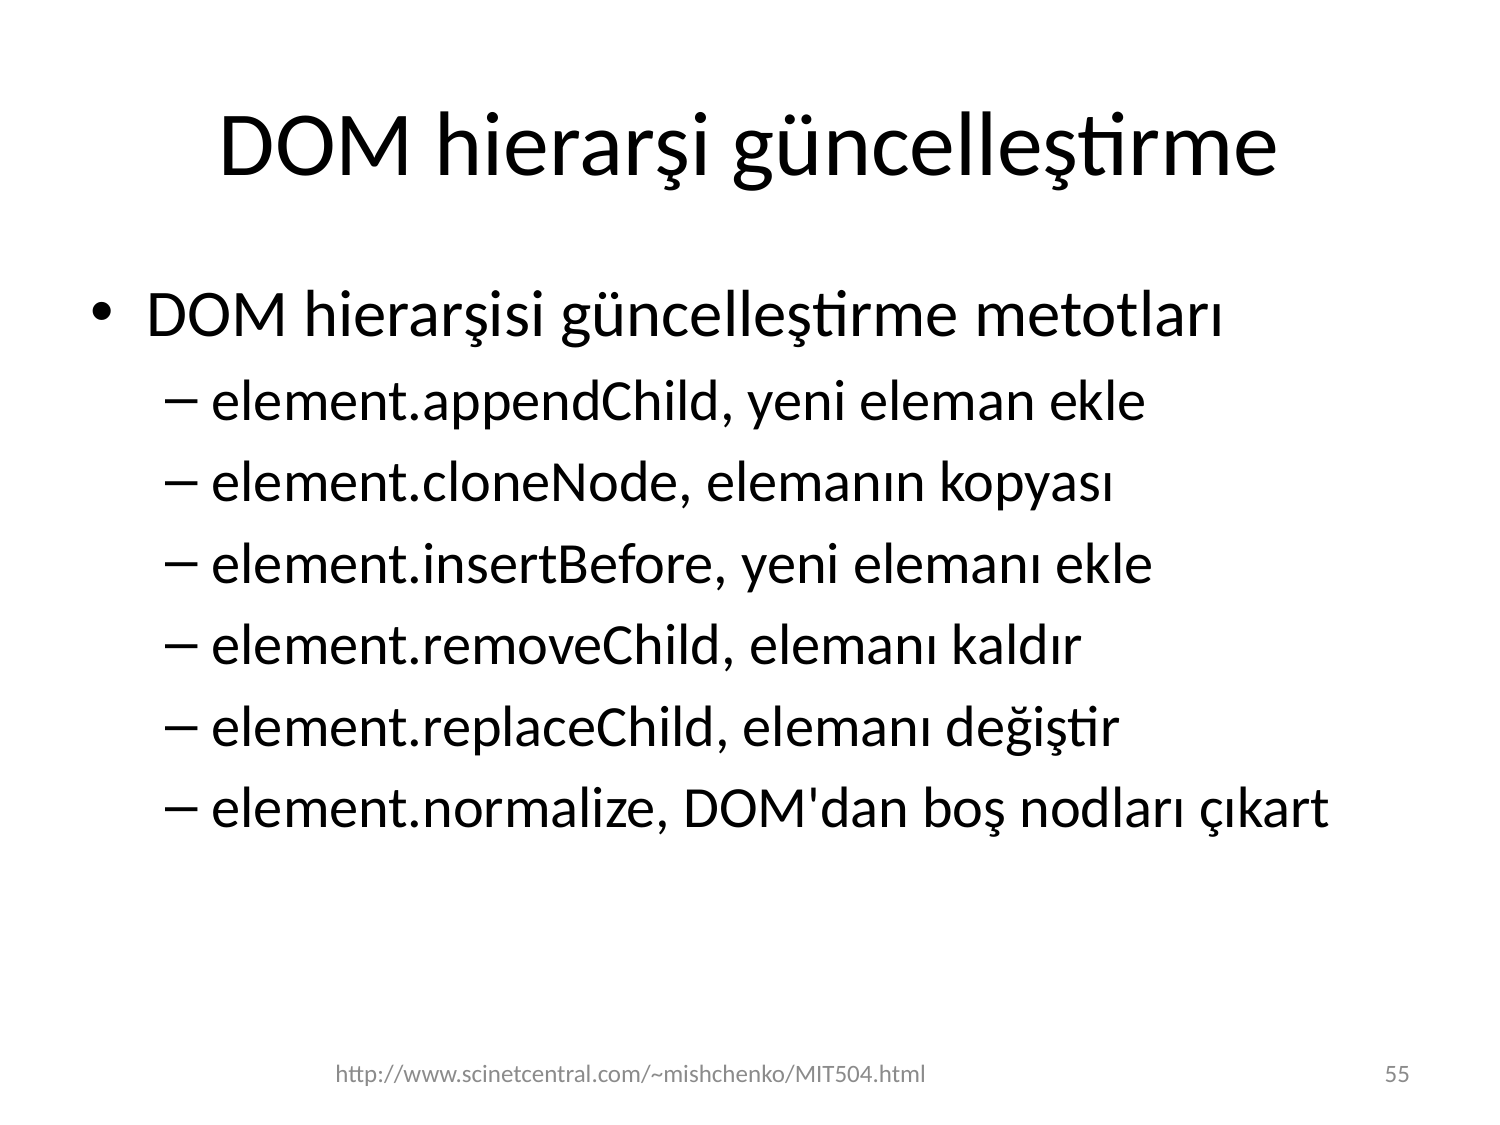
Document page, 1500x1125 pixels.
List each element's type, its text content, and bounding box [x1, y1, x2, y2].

slide_number 55 [1074, 1042, 1425, 1103]
title DOM hierarşi güncelleştirme [75, 45, 1425, 233]
footer http://www.scinetcentral.com/~mishchenko/MIT504.html [275, 1042, 988, 1103]
list DOM hierarşisi güncelleştirme metotları element.appendChild, yeni eleman ekle element.cloneNode, elemanın kopyası element.insertBefore, yeni elemanı ekle element.removeChild, elemanı kaldır element.replaceChild, elemanı değiştir element.normalize, DOM'dan boş nodları çıkart [75, 262, 1425, 1005]
